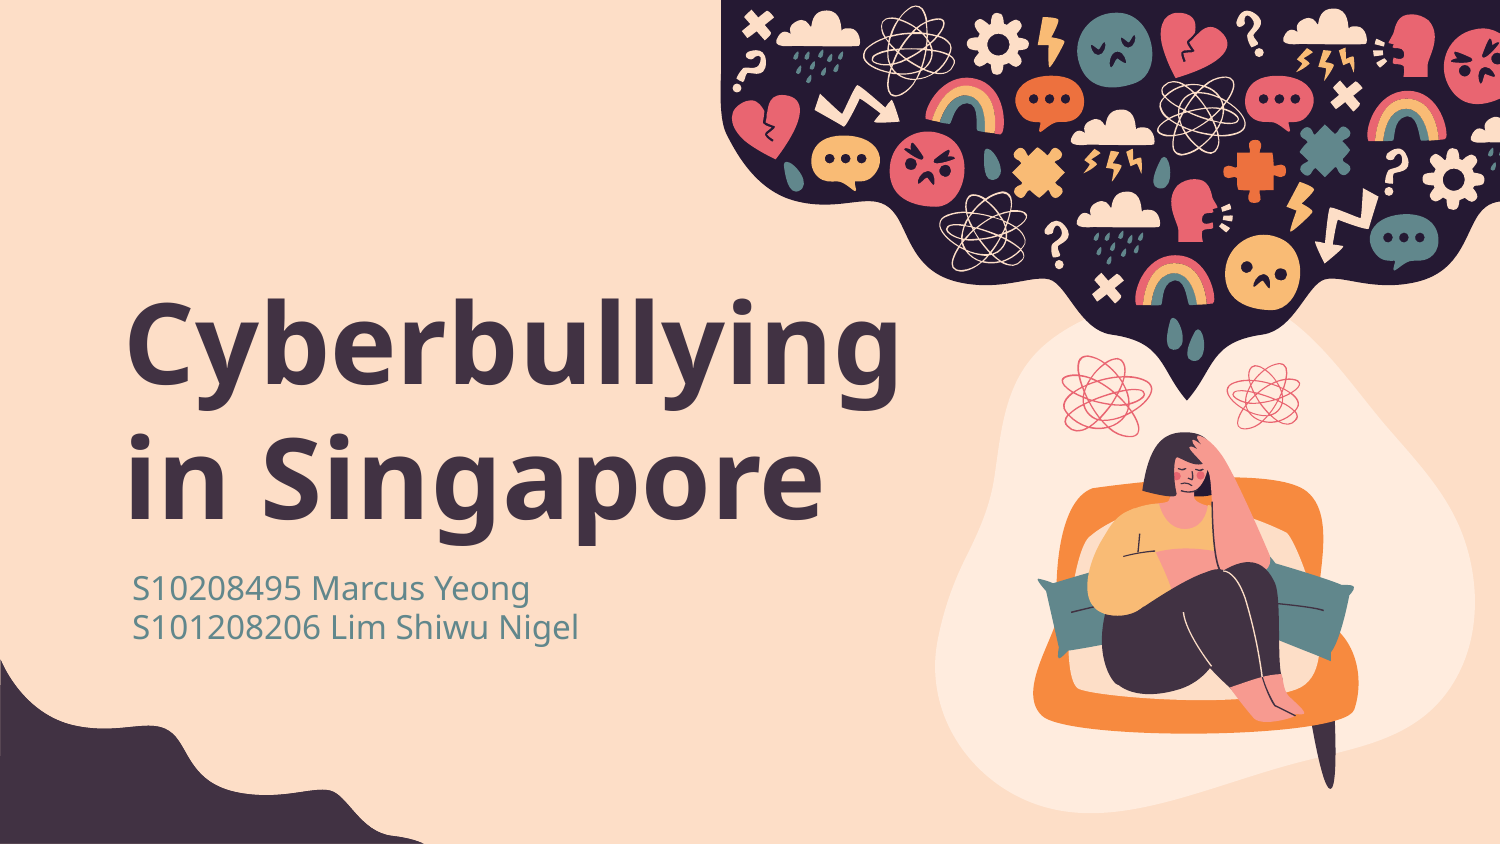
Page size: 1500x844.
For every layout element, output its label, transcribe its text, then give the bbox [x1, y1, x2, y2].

title Cyberbullying in Singapore [108, 249, 712, 564]
text_box [0, 659, 424, 844]
subtitle S10208495 Marcus Yeong S101208206 Lim Shiwu Nigel [116, 551, 712, 619]
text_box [717, 0, 1500, 814]
